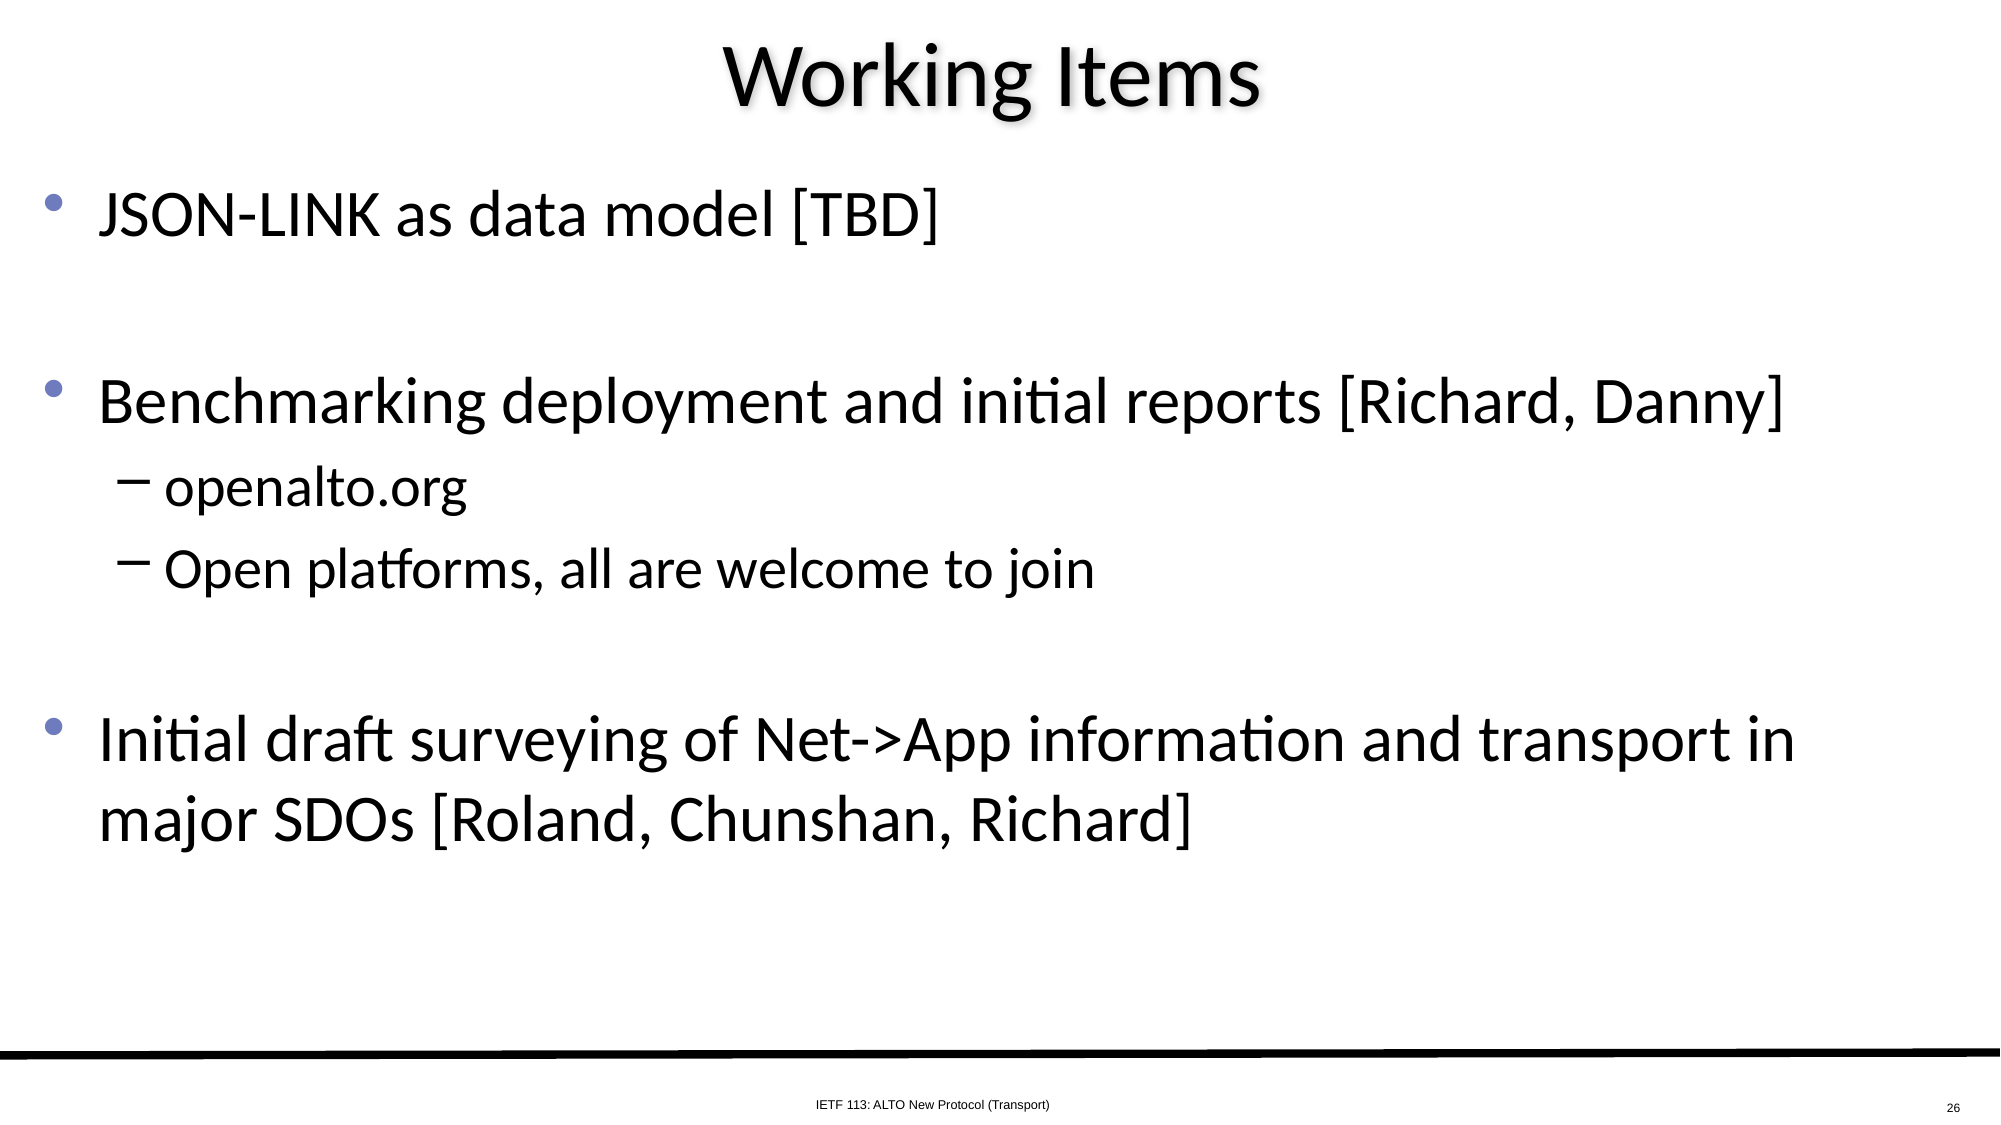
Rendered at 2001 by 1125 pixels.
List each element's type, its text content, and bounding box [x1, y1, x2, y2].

title Working Items [55, 13, 1930, 127]
list JSON-LINK as data model [TBD] Benchmarking deployment and initial reports [Richard, Danny] openalto.org Open platforms, all are welcome to join Initial draft surveying of Net->App information and transport in major SDOs [Roland, Chunshan, Richard] [27, 162, 1965, 1038]
